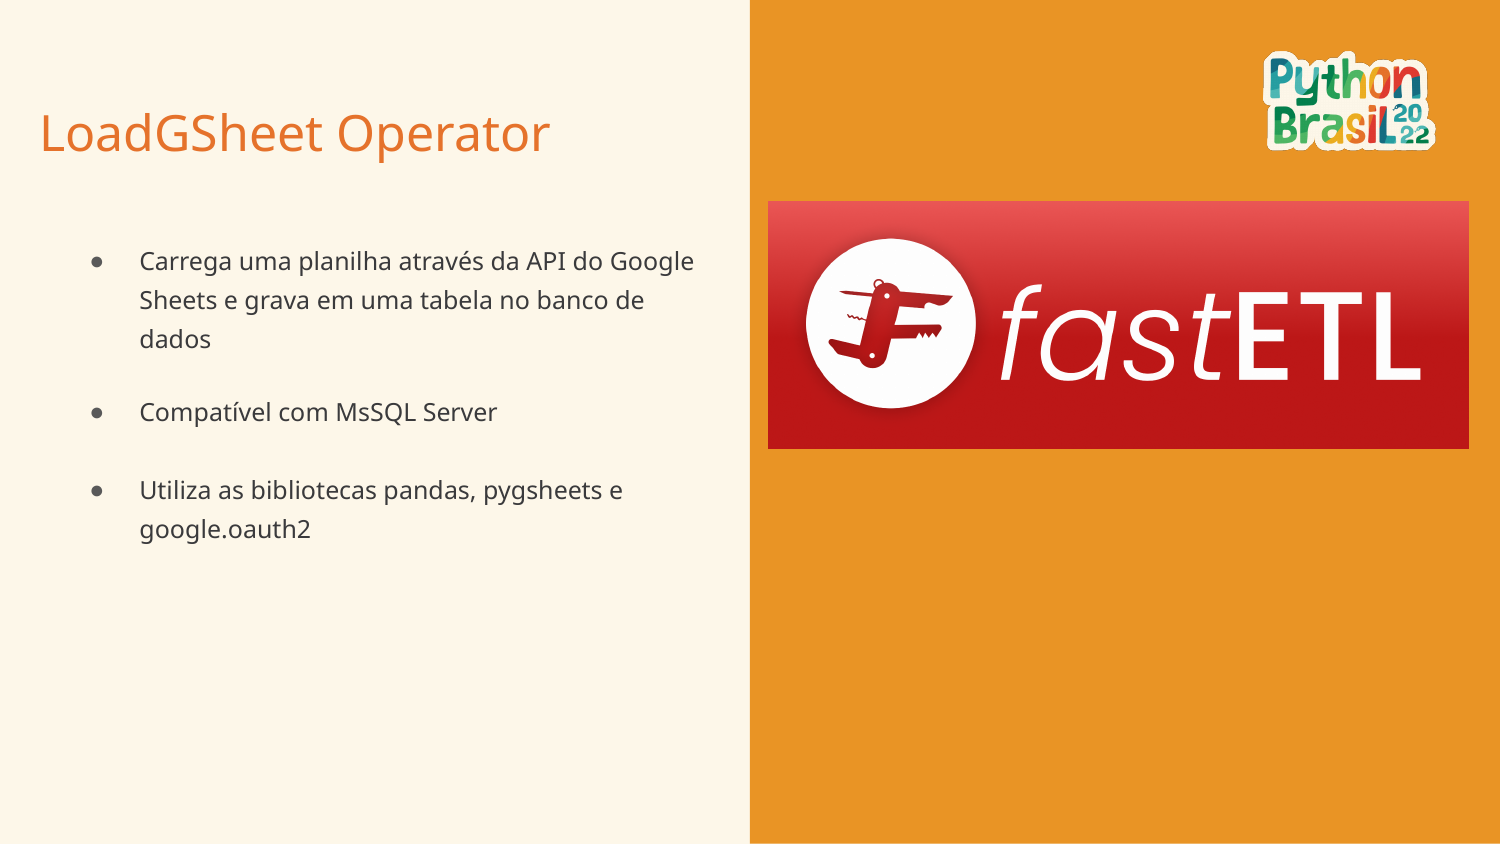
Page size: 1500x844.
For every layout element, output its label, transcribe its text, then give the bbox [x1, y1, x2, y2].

picture [767, 201, 1469, 450]
picture [1263, 51, 1436, 151]
list Carrega uma planilha através da API do Google Sheets e grava em uma tabela no banco de dados Compatível com MsSQL Server Utiliza as bibliotecas pandas, pygsheets e google.oauth2 [49, 223, 724, 844]
title LoadGSheet Operator [24, 57, 769, 182]
